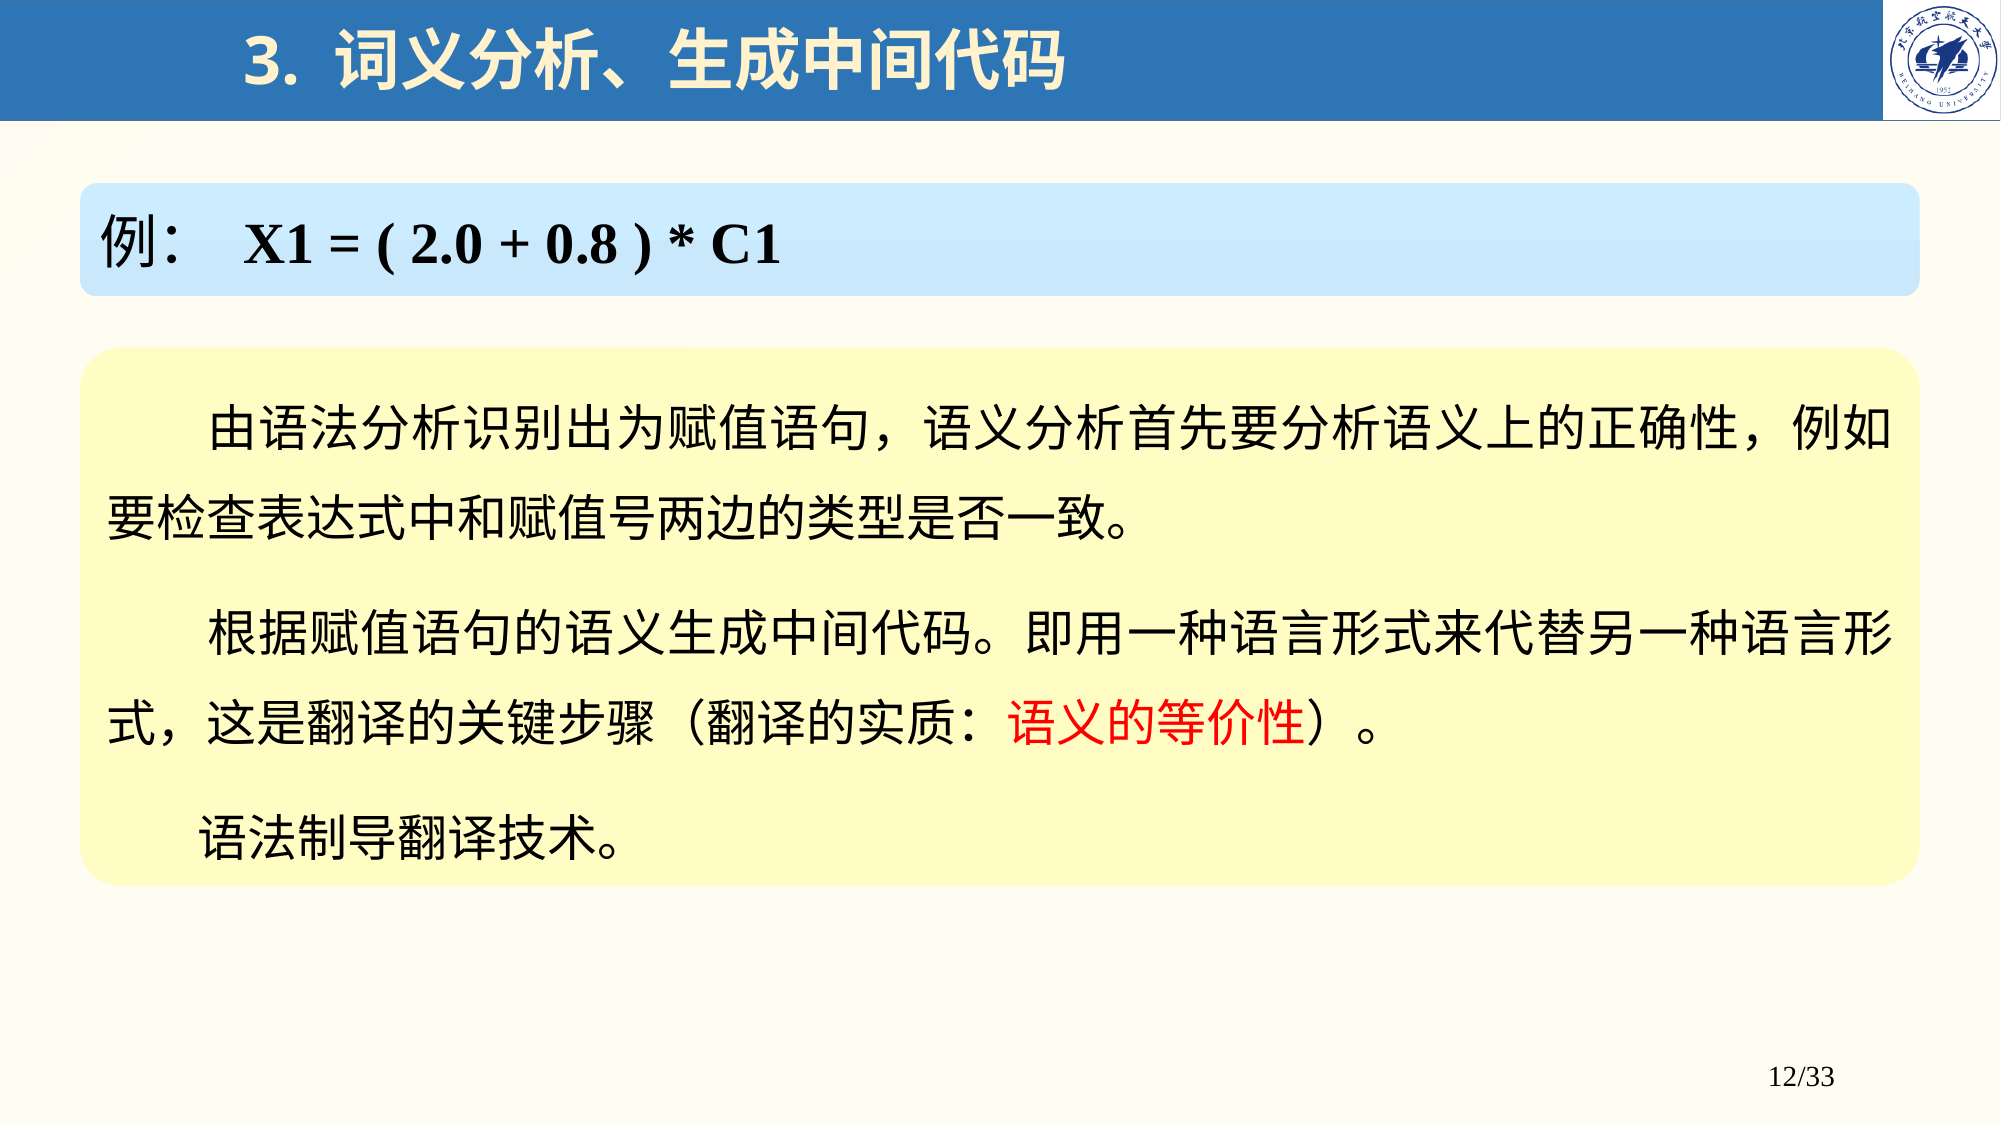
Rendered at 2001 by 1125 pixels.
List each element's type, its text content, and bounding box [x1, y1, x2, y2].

text_box 例： X1 = ( 2.0 + 0.8 ) * C1 [80, 183, 1920, 297]
title 3. 词义分析、生成中间代码 [228, 0, 1874, 126]
text_box 由语法分析识别出为赋值语句，语义分析首先要分析语义上的正确性，例如要检查表达式中和赋值号两边的类型是否一致。 根据赋值语句的语义生成中间代码。即用一种语言形式来代替另一种语言形式，这是翻译的关键步骤（翻译的实质：语义的等价性）。 语法制导翻译技术。 [80, 347, 1920, 887]
picture [1883, 0, 2001, 120]
